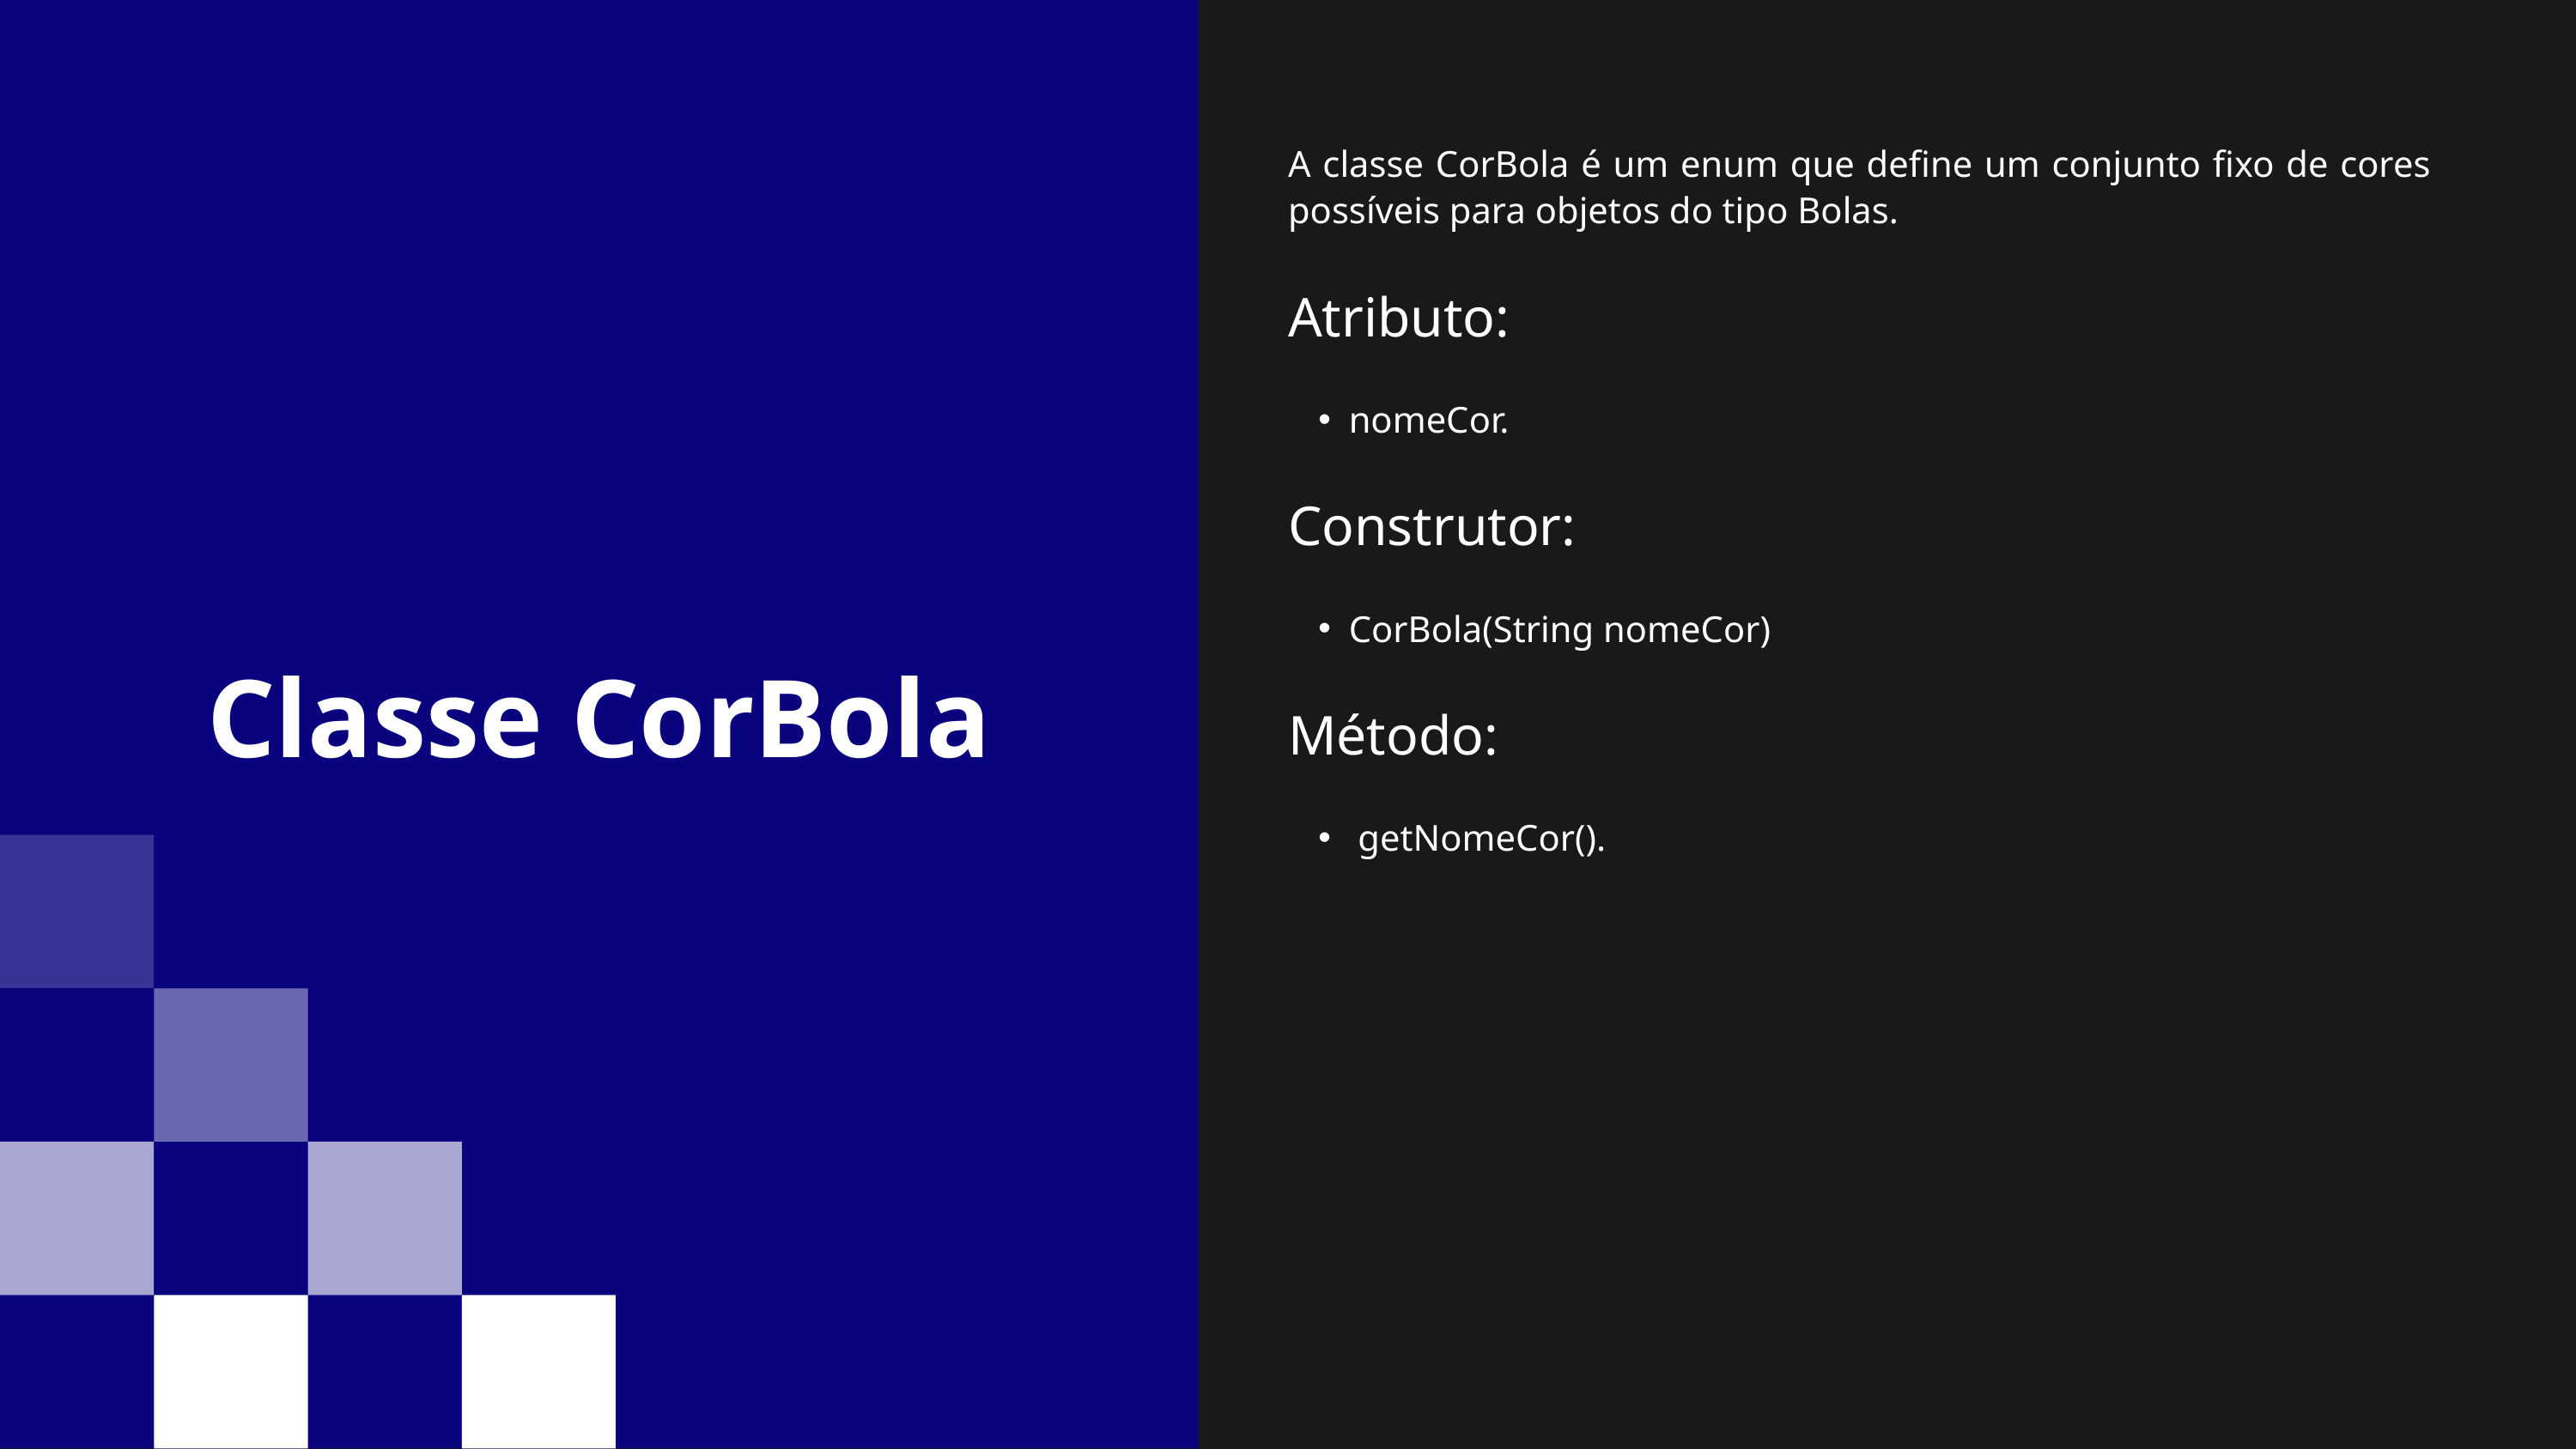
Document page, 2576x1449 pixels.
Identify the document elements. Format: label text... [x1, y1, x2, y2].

text_box [461, 1294, 616, 1449]
text_box A classe CorBola é um enum que define um conjunto fixo de cores possíveis para objetos do tipo Bolas. Atributo: nomeCor. Construtor: CorBola(String nomeCor) Método: getNomeCor(). [1288, 137, 2432, 906]
text_box [0, 0, 1199, 1449]
text_box [307, 1141, 462, 1295]
text_box [154, 988, 308, 1142]
text_box [0, 834, 155, 989]
text_box [0, 1141, 155, 1295]
text_box [154, 1294, 308, 1449]
text_box Classe CorBola [179, 650, 1019, 779]
